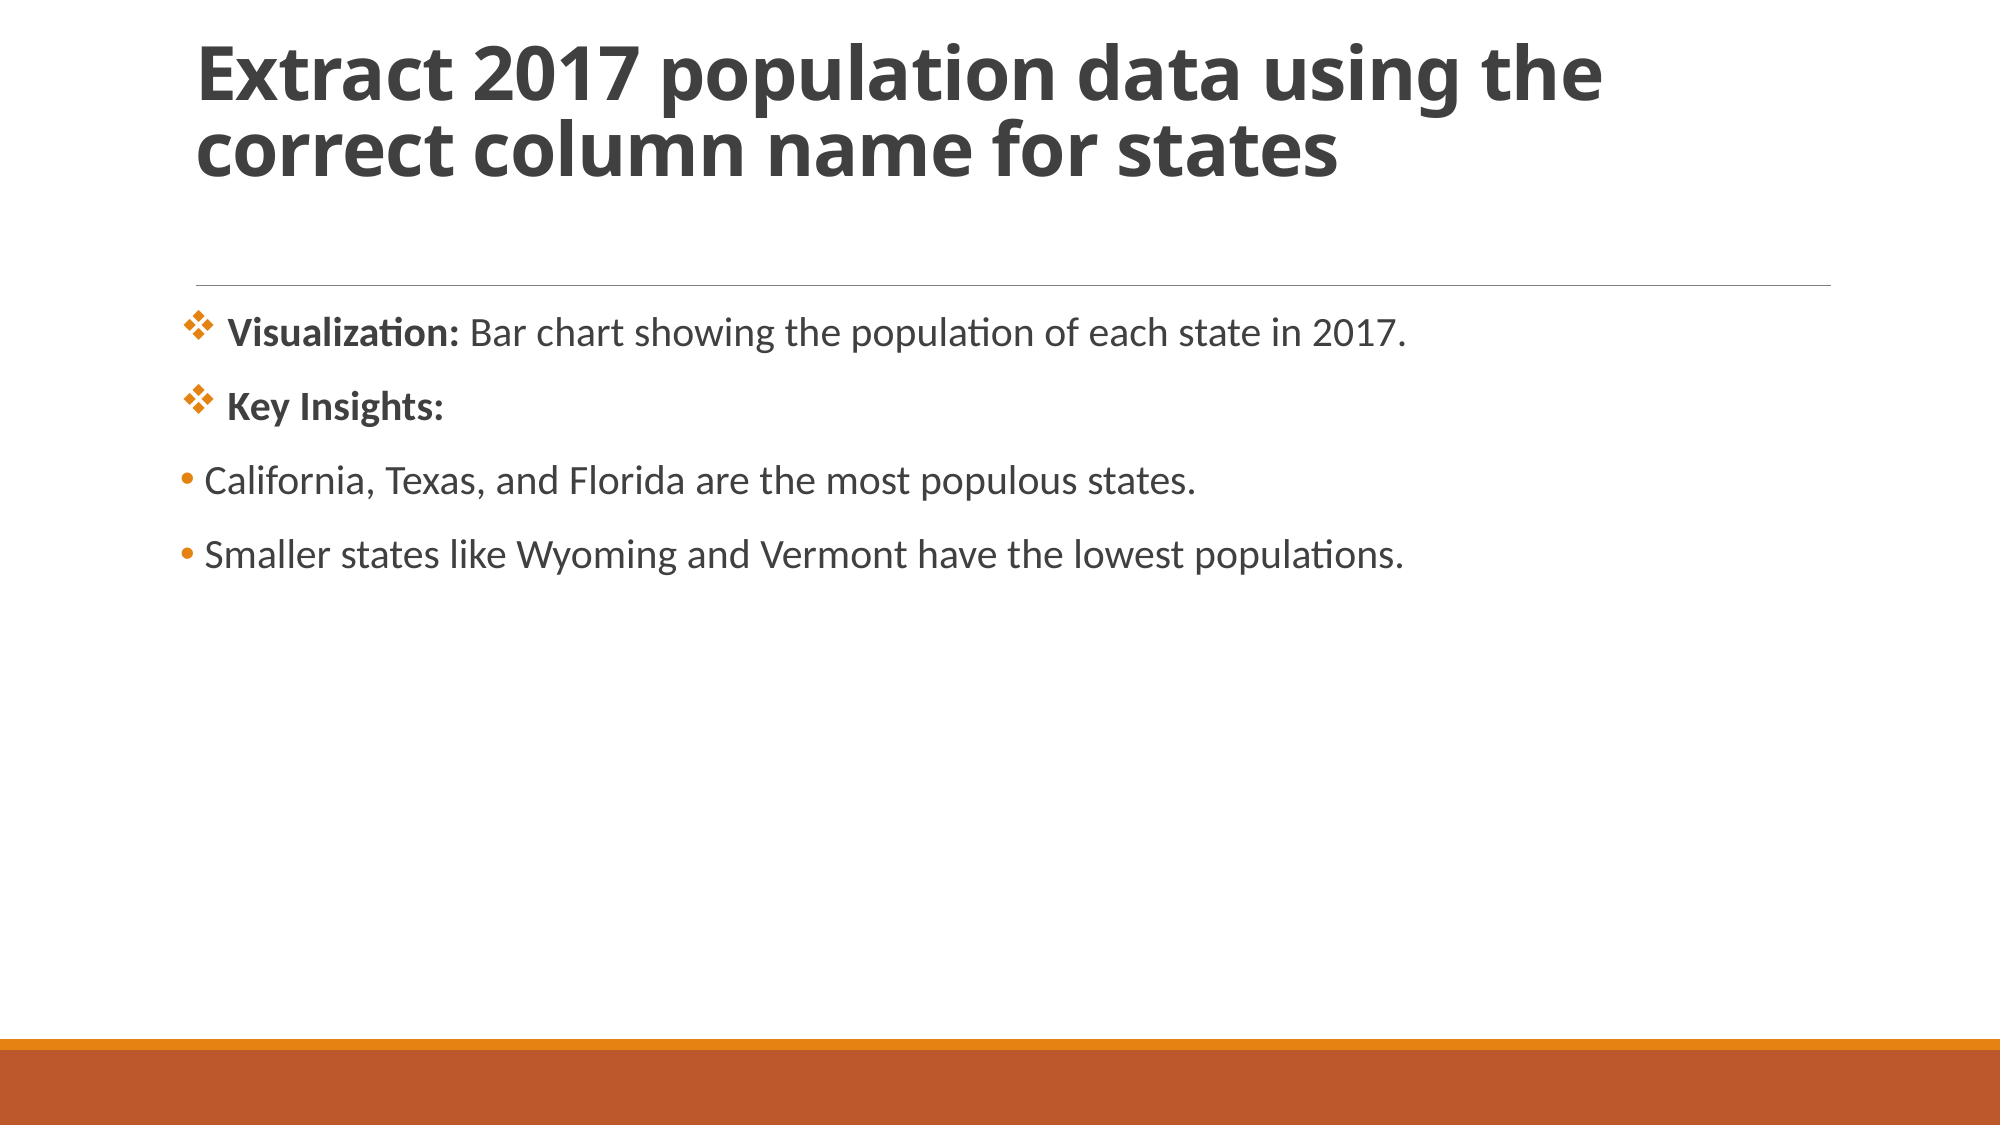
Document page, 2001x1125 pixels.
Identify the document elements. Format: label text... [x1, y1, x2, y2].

title Extract 2017 population data using the correct column name for states [180, 47, 1830, 290]
list Visualization: Bar chart showing the population of each state in 2017. Key Insights: California, Texas, and Florida are the most populous states. Smaller states like Wyoming and Vermont have the lowest populations. [180, 302, 1830, 963]
